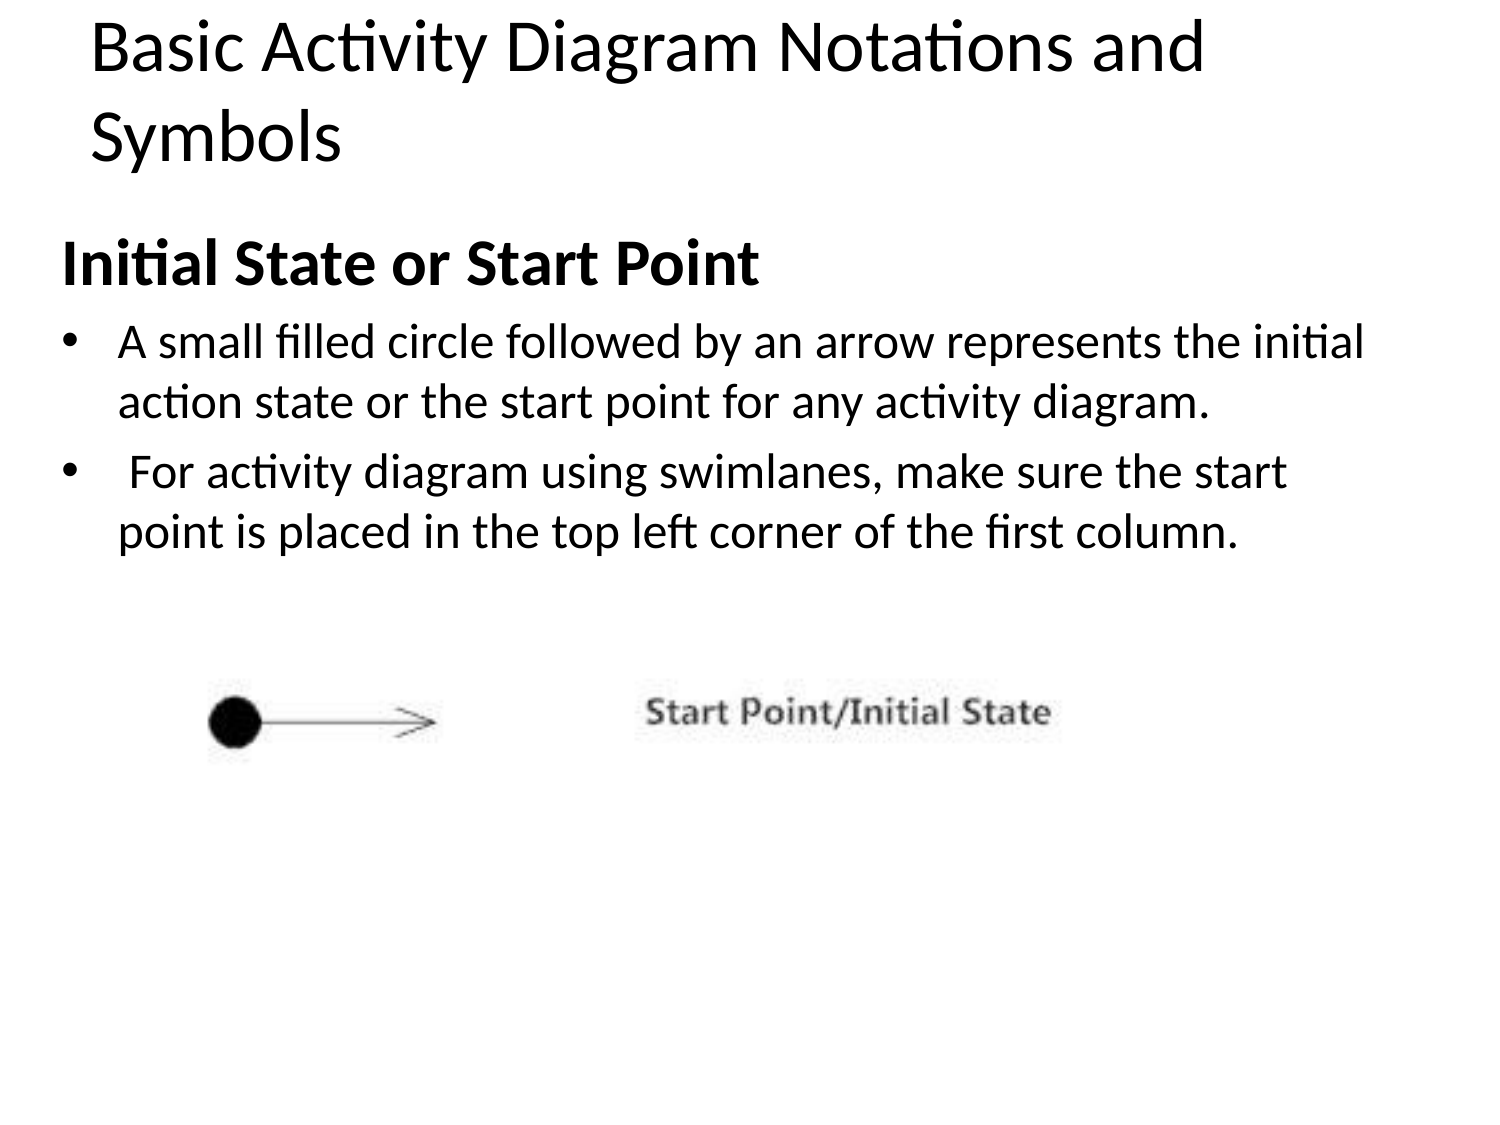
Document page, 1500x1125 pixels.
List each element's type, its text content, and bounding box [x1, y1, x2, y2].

title Basic Activity Diagram Notations and Symbols [75, 37, 1425, 225]
picture [17, 637, 1217, 801]
list Initial State or Start Point A small filled circle followed by an arrow represents the initial action state or the start point for any activity diagram. For activity diagram using swimlanes, make sure the start point is placed in the top left corner of the first column. [46, 211, 1397, 954]
